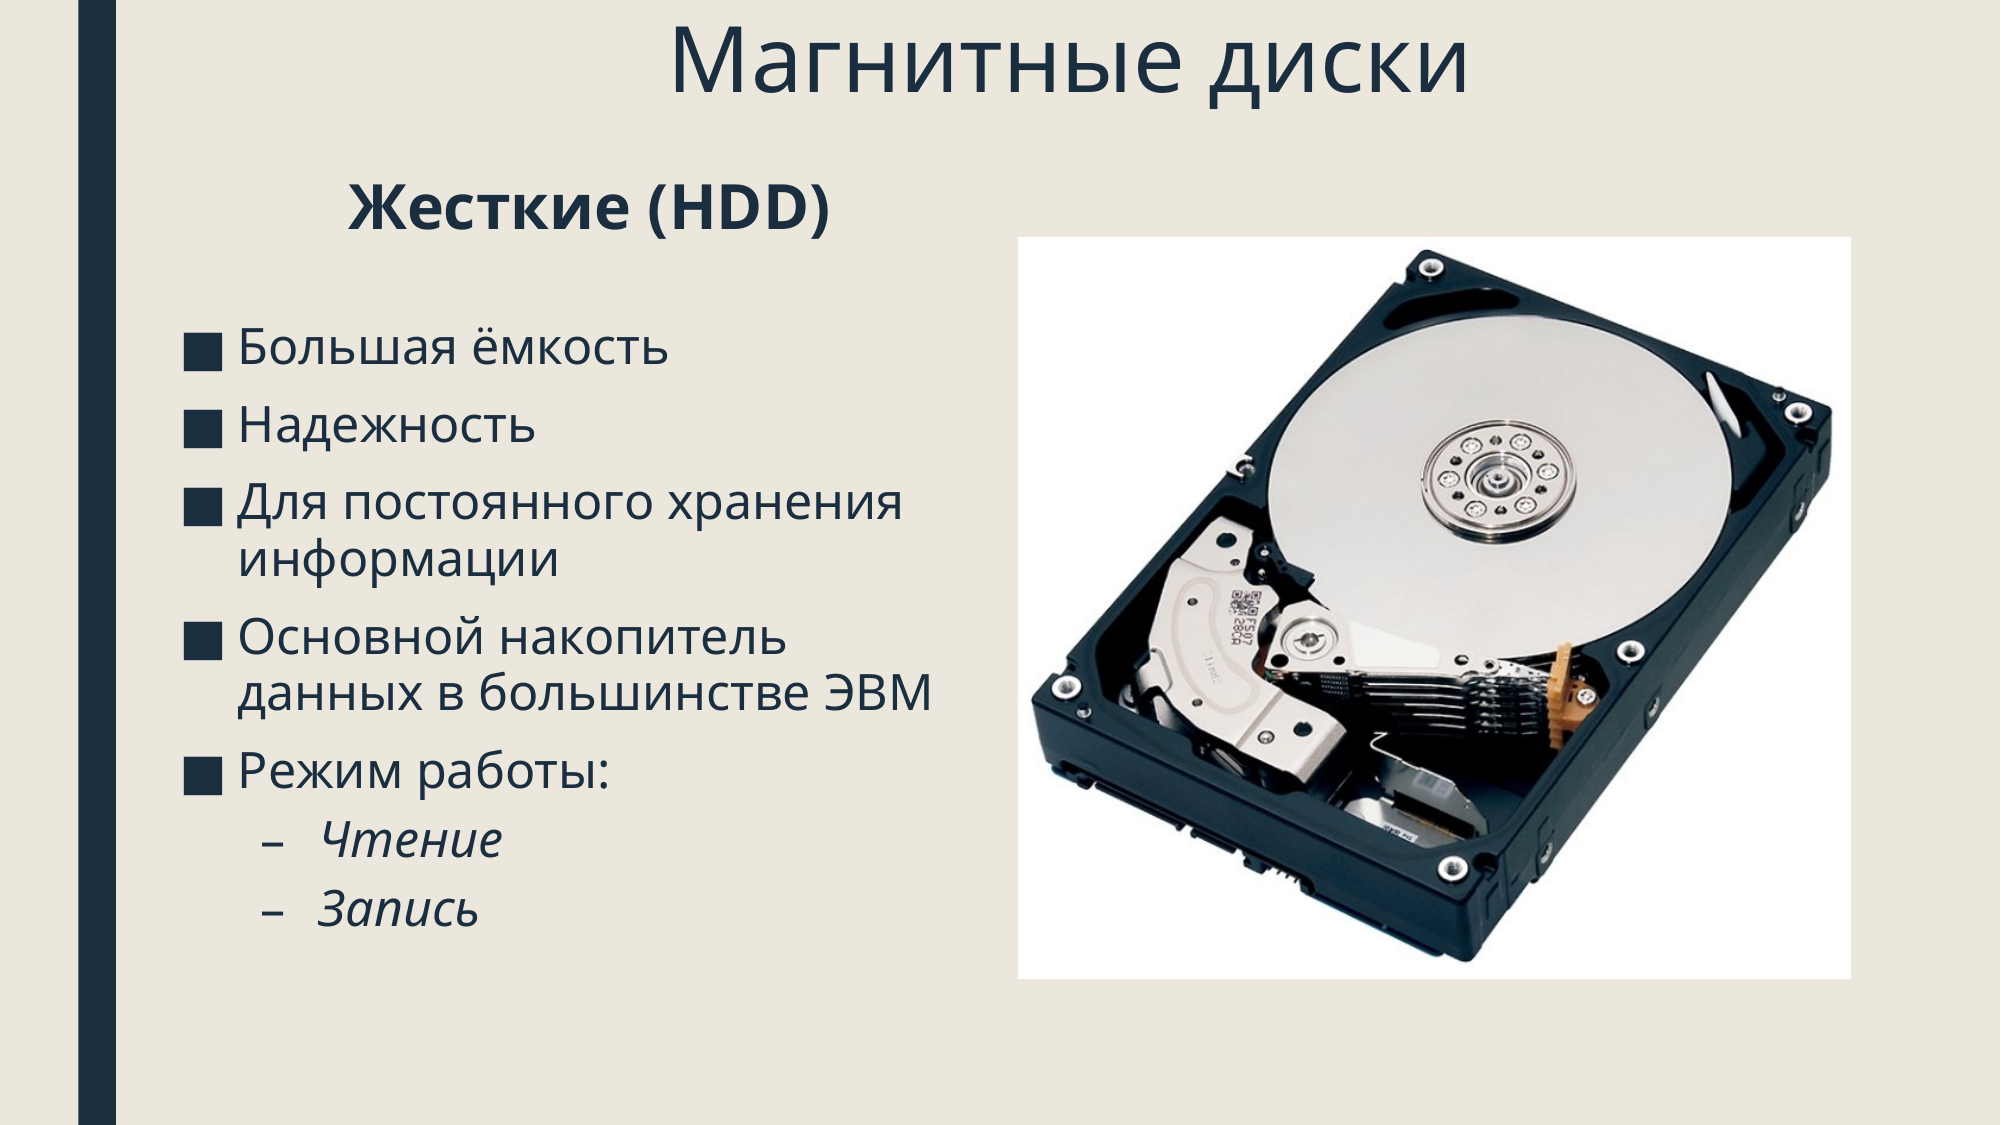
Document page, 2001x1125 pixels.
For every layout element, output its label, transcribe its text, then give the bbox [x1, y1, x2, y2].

list Жесткие (HDD) [225, 114, 954, 250]
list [1018, 237, 1851, 979]
title Магнитные диски [282, 6, 1858, 251]
list Большая ёмкость Надежность Для постоянного хранения информации Основной накопитель данных в большинстве ЭВМ Режим работы: Чтение Запись [164, 311, 954, 963]
